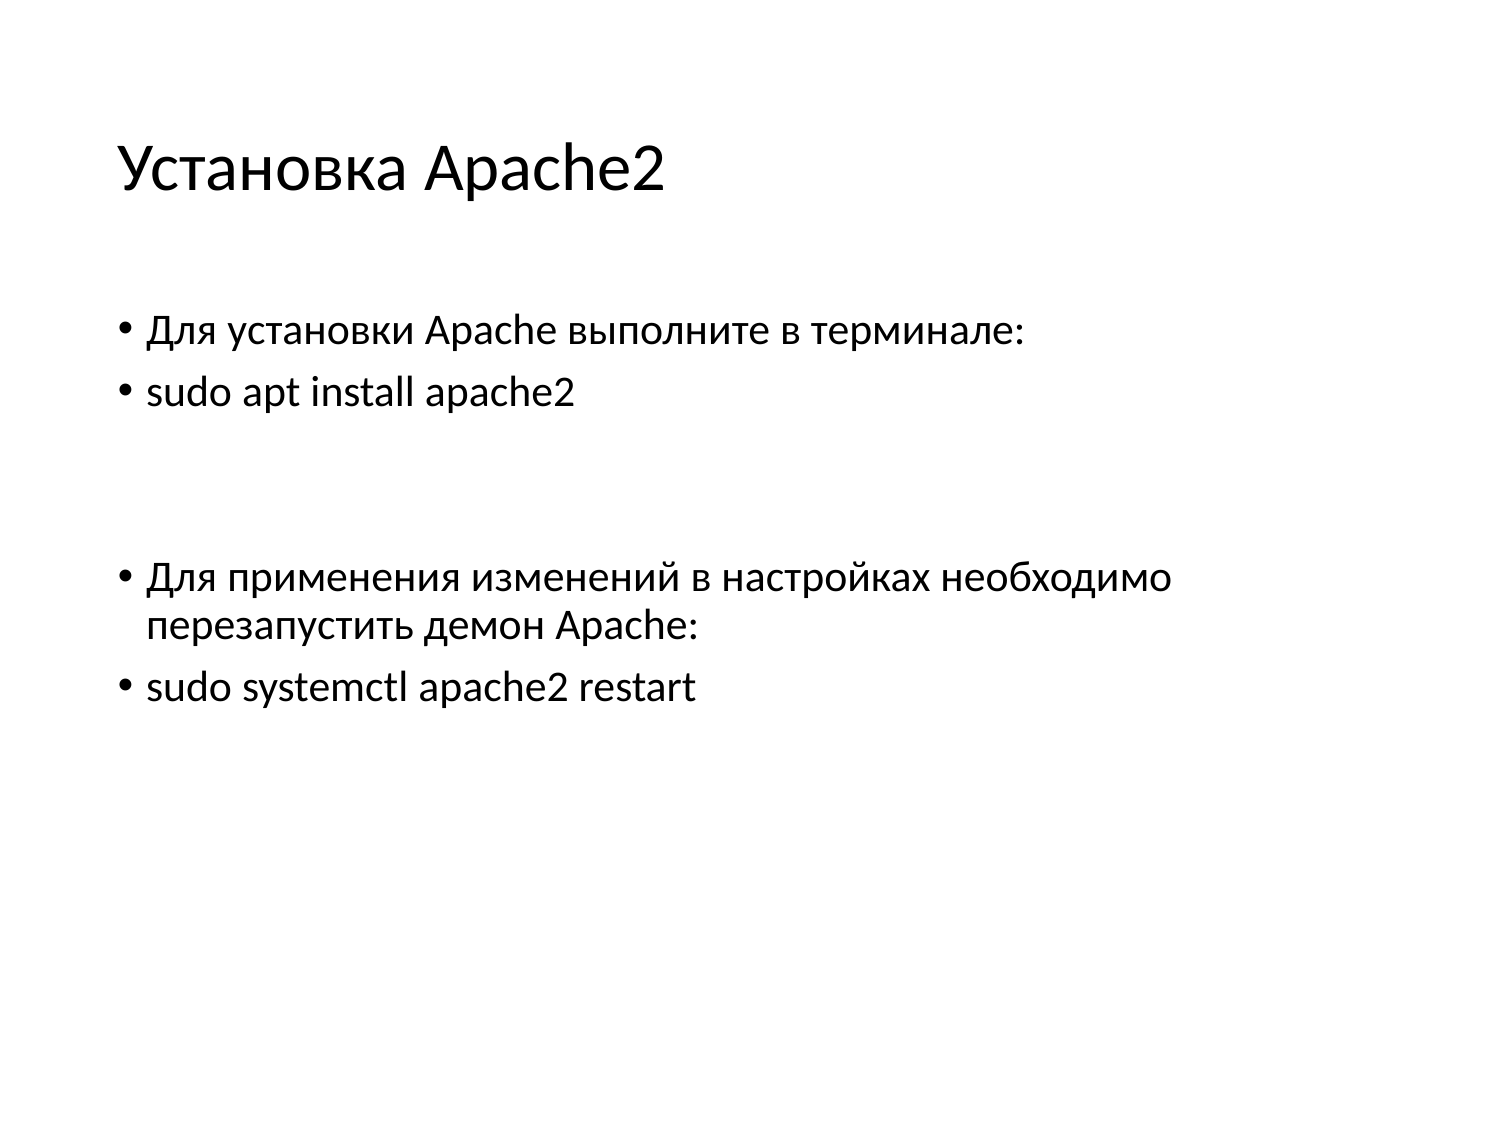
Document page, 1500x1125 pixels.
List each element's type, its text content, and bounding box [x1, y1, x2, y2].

text_box Установка Apache2 [103, 59, 1397, 278]
text_box Для установки Apache выполните в терминале: sudo apt install apache2 Для применения изменений в настройках необходимо перезапустить демон Apache: sudo systemctl apache2 restart [103, 299, 1397, 1014]
